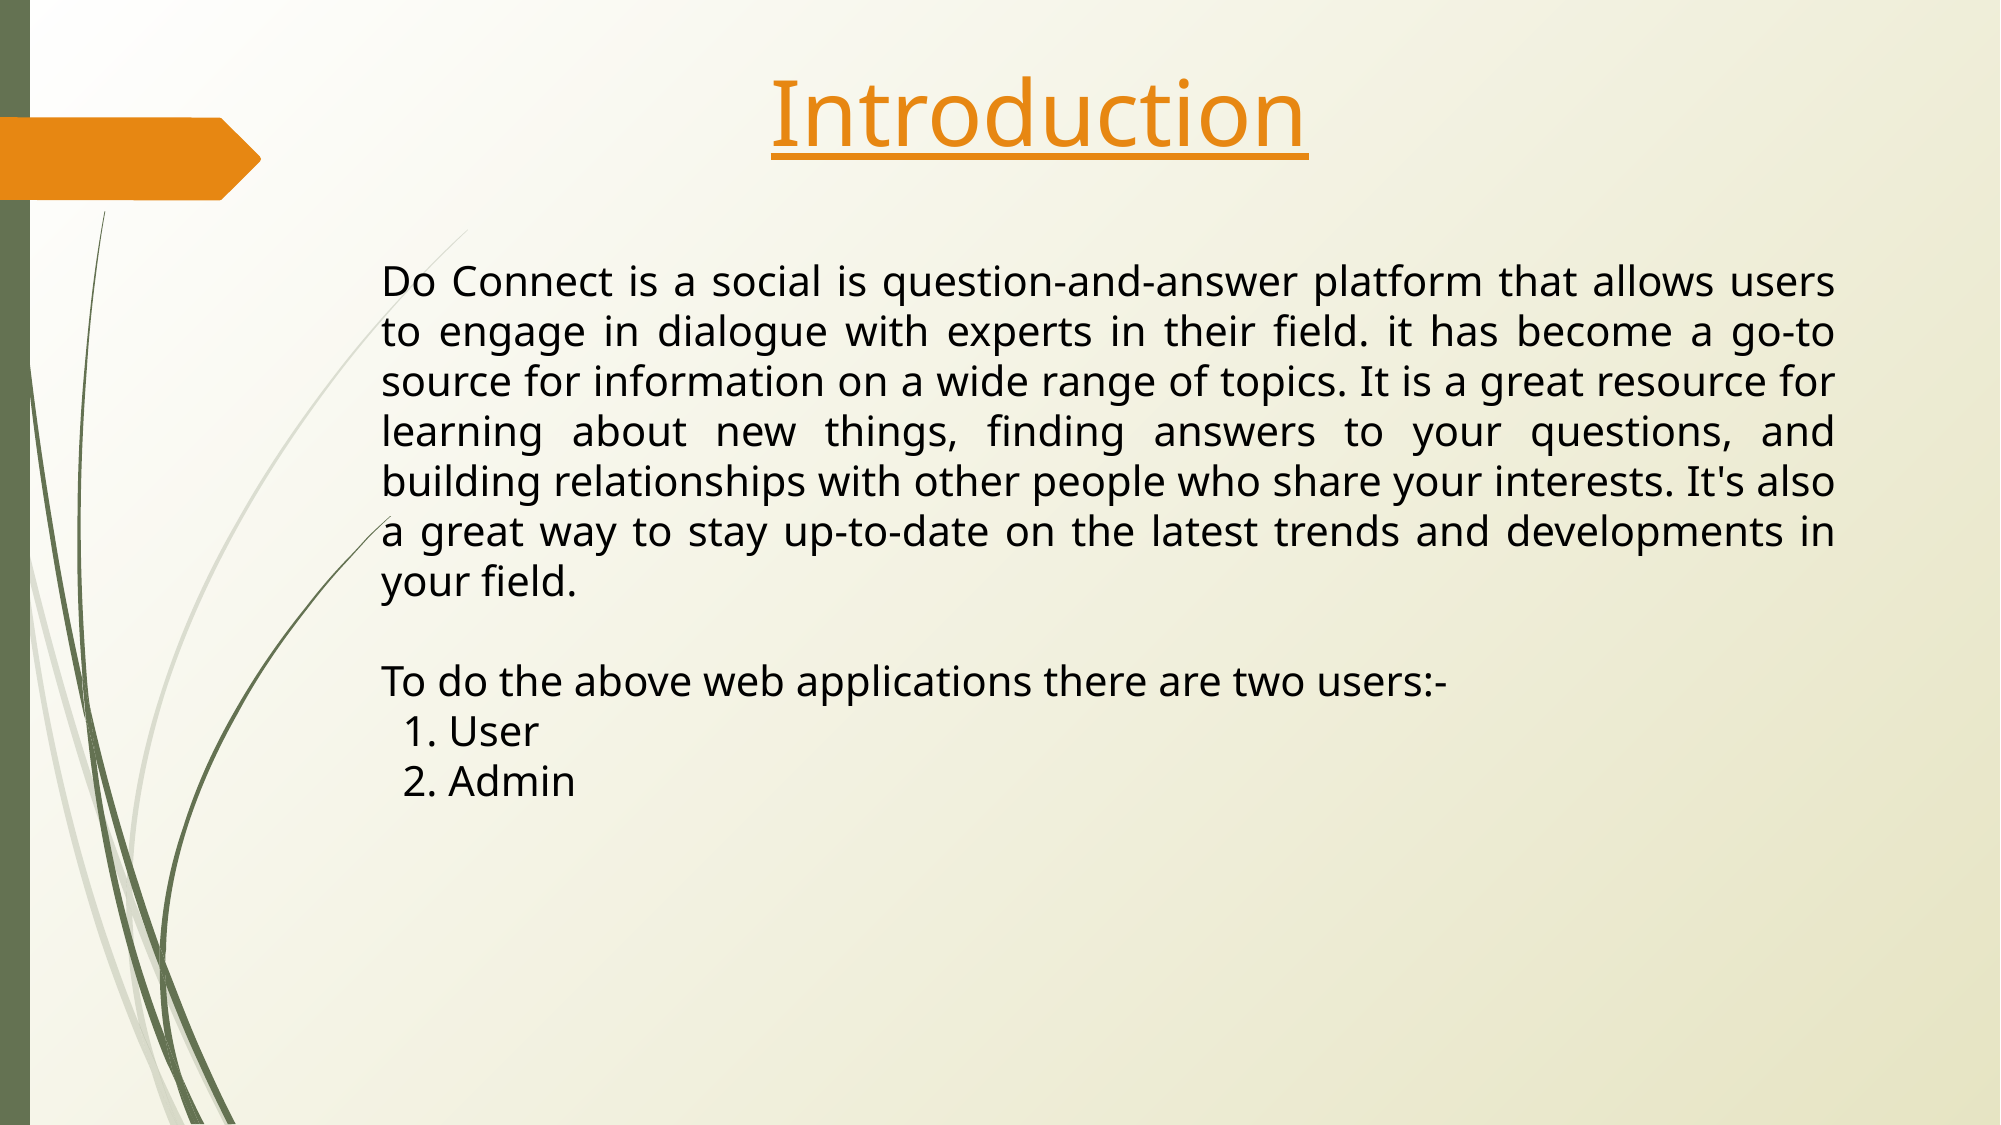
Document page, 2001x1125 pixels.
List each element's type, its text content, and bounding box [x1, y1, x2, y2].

text_box Do Connect is a social is question-and-answer platform that allows users to engage in dialogue with experts in their field. it has become a go-to source for information on a wide range of topics. It is a great resource for learning about new things, finding answers to your questions, and building relationships with other people who share your interests. It's also a great way to stay up-to-date on the latest trends and developments in your field. To do the above web applications there are two users:- 1. User 2. Admin [366, 212, 1852, 858]
text_box Introduction [751, 46, 1329, 172]
